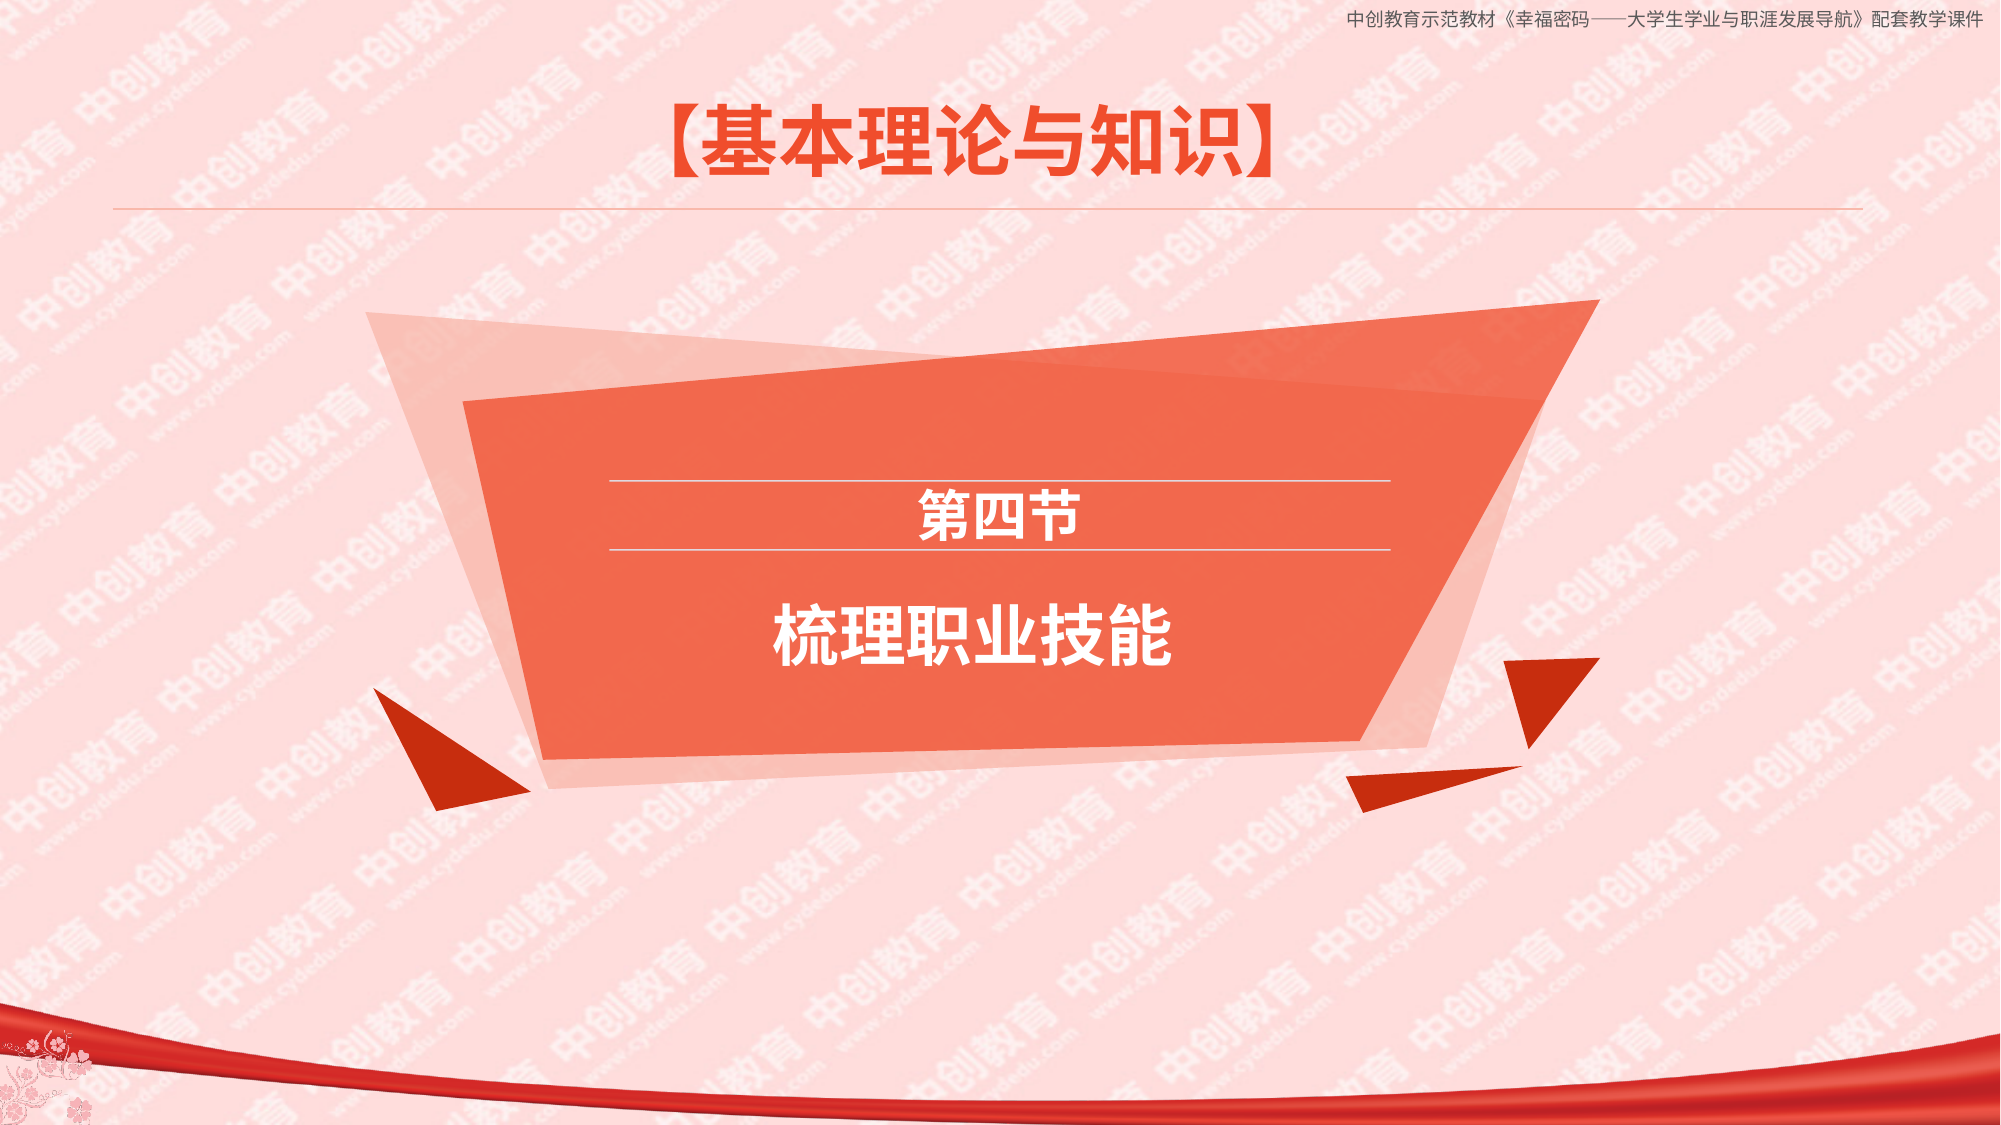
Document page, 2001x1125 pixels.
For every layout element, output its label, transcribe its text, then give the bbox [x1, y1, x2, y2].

picture [0, 0, 2001, 1125]
title 第四节 [609, 471, 1391, 560]
subtitle 梳理职业技能 [570, 569, 1391, 641]
text_box 【基本理论与知识】 [119, 70, 1827, 198]
